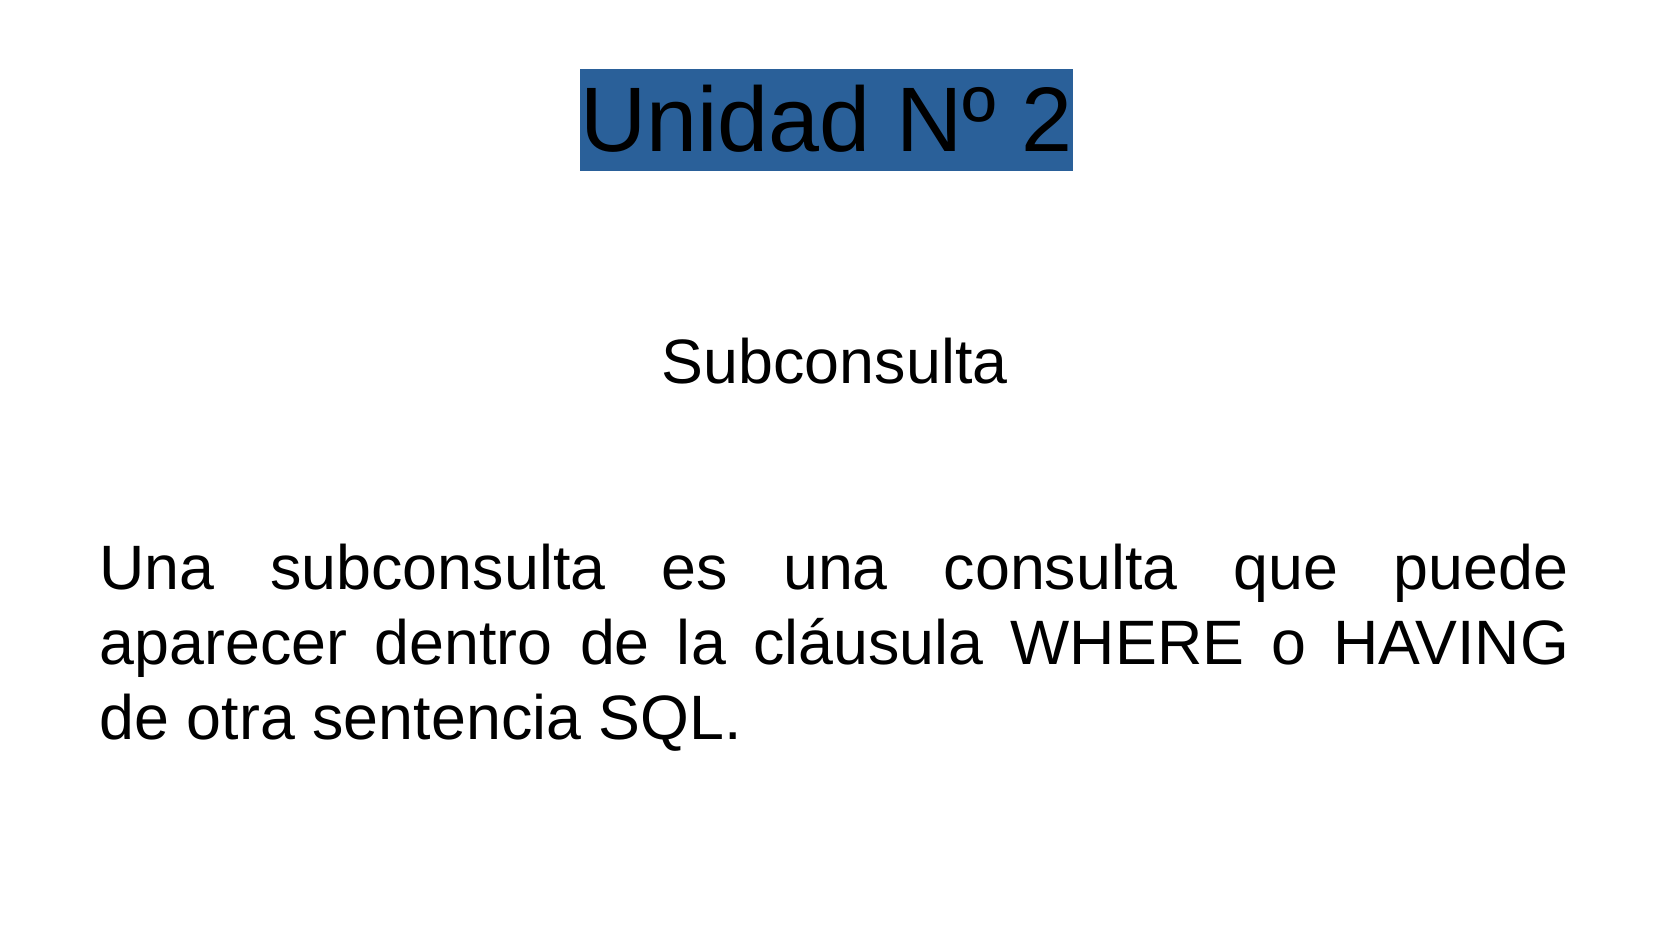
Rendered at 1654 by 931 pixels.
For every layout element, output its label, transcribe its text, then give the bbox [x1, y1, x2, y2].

text_box Subconsulta Una subconsulta es una consulta que puede aparecer dentro de la cláusula WHERE o HAVING de otra sentencia SQL. [82, 217, 1571, 757]
text_box Unidad Nº 2 [82, 37, 1571, 193]
